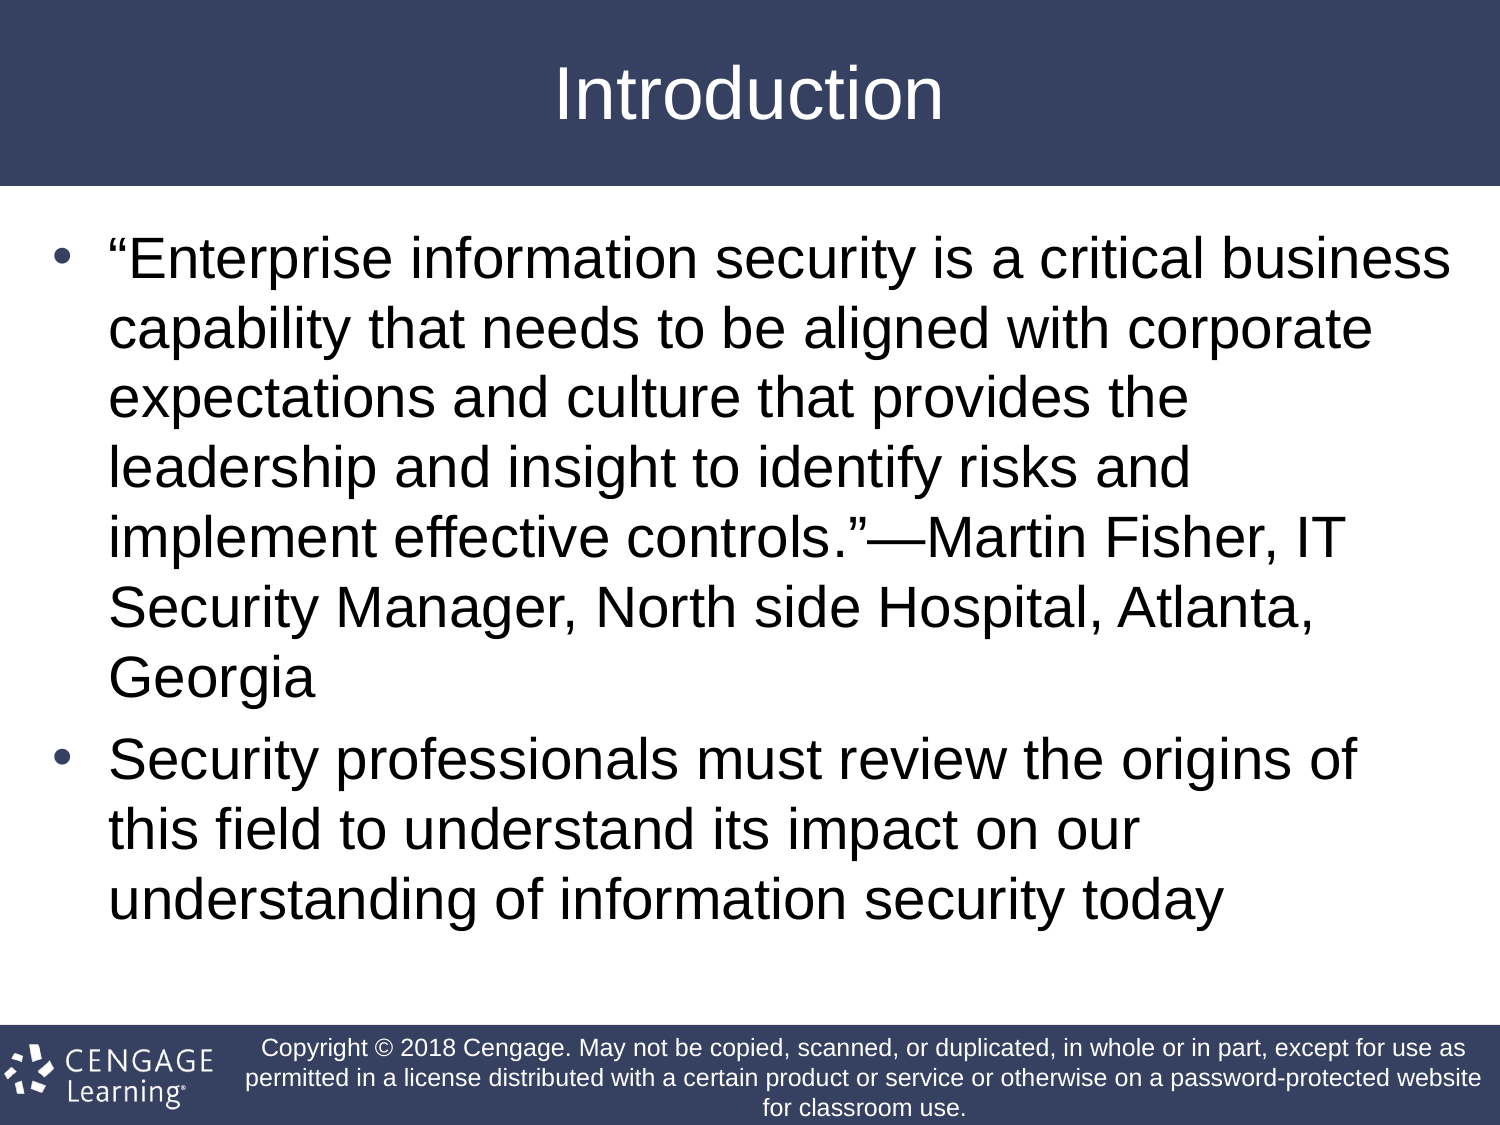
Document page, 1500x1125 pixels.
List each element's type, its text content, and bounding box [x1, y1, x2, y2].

title Introduction [7, 4, 1493, 176]
list “Enterprise information security is a critical business capability that needs to be aligned with corporate expectations and culture that provides the leadership and insight to identify risks and implement effective controls.”—Martin Fisher, IT Security Manager, North side Hospital, Atlanta, Georgia ‏ Security professionals must review the origins of this field to understand its impact on our understanding of information security today [37, 212, 1475, 1005]
picture [0, 1040, 216, 1113]
